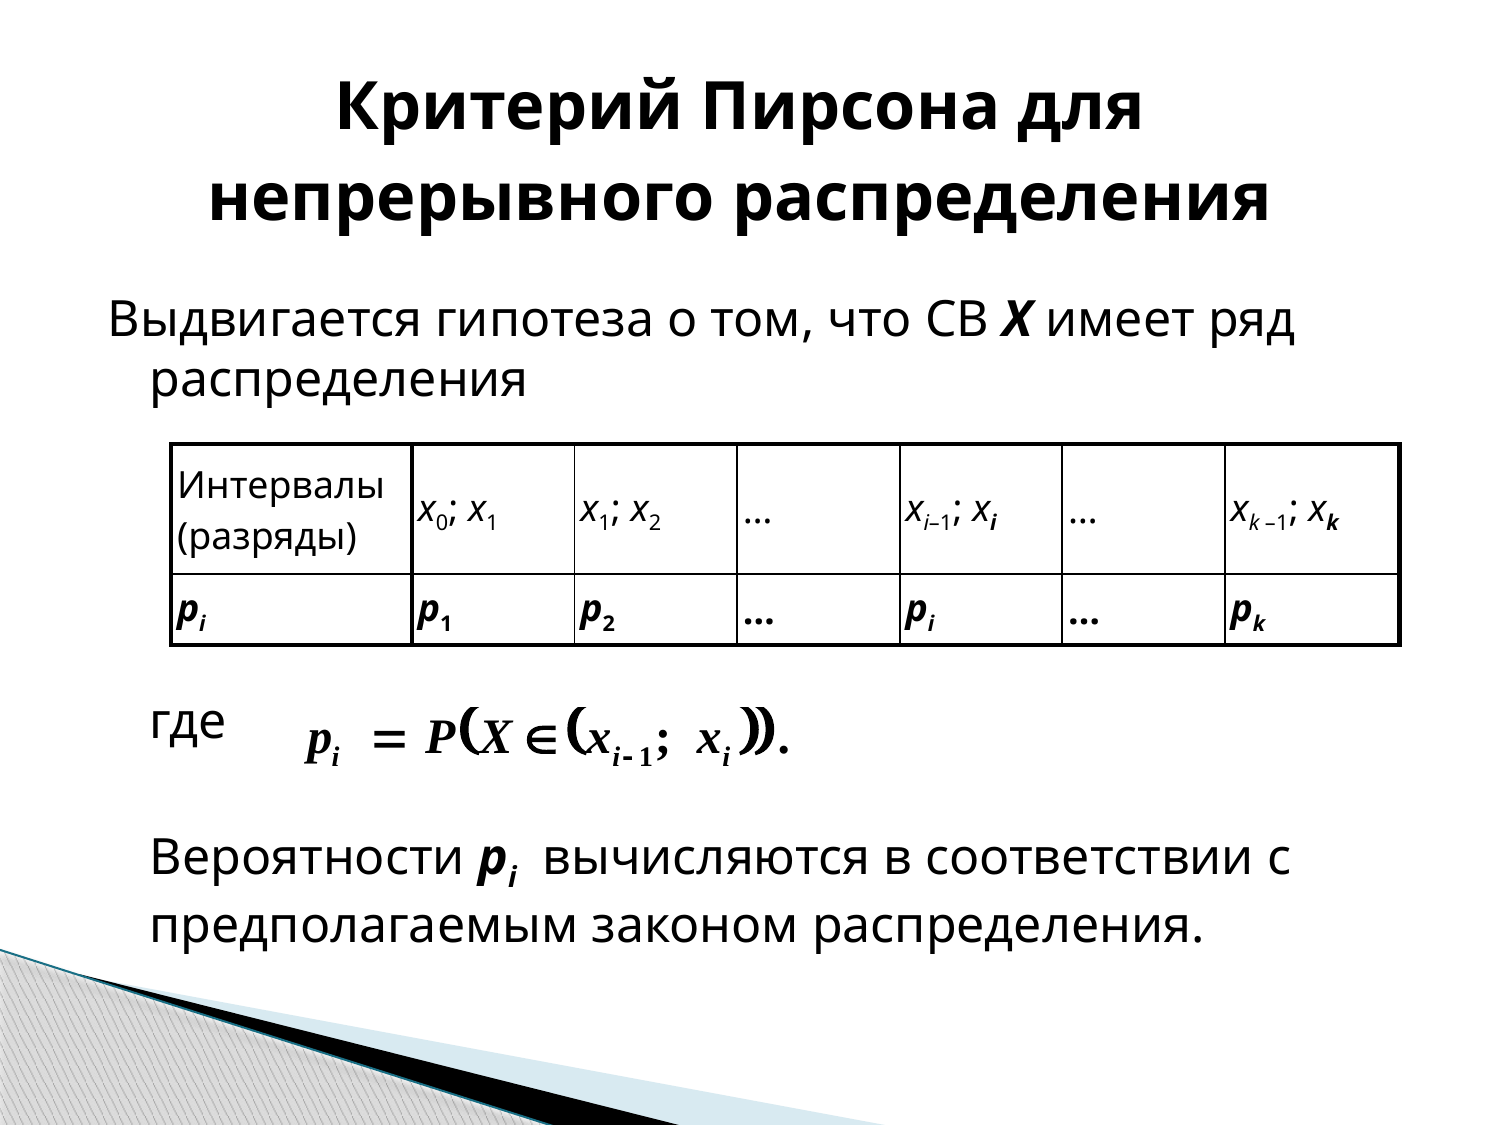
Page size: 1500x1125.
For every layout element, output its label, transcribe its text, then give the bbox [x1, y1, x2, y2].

table_cell pi [173, 575, 410, 643]
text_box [293, 707, 798, 776]
table_header xk –1; xk [1226, 446, 1397, 573]
list Выдвигается гипотеза о том, что СВ X имеет ряд распределения где Вероятности pi вычисляются в соответствии с предполагаемым законом распределения. [75, 279, 1425, 1012]
table_cell pk [1226, 575, 1397, 643]
table_cell p2 [575, 575, 736, 643]
title Критерий Пирсона для непрерывного распределения [64, 30, 1415, 268]
table_cell … [1063, 575, 1224, 643]
table_header x1; x2 [575, 446, 736, 573]
table_header … [738, 446, 899, 573]
table_cell p1 [414, 575, 574, 643]
table_header Интервалы (разряды) [173, 446, 410, 573]
table_header x0; x1 [414, 446, 574, 573]
table_cell pi [901, 575, 1061, 643]
table_header xi–1; xi [901, 446, 1061, 573]
table_cell … [738, 575, 899, 643]
table_header … [1063, 446, 1224, 573]
